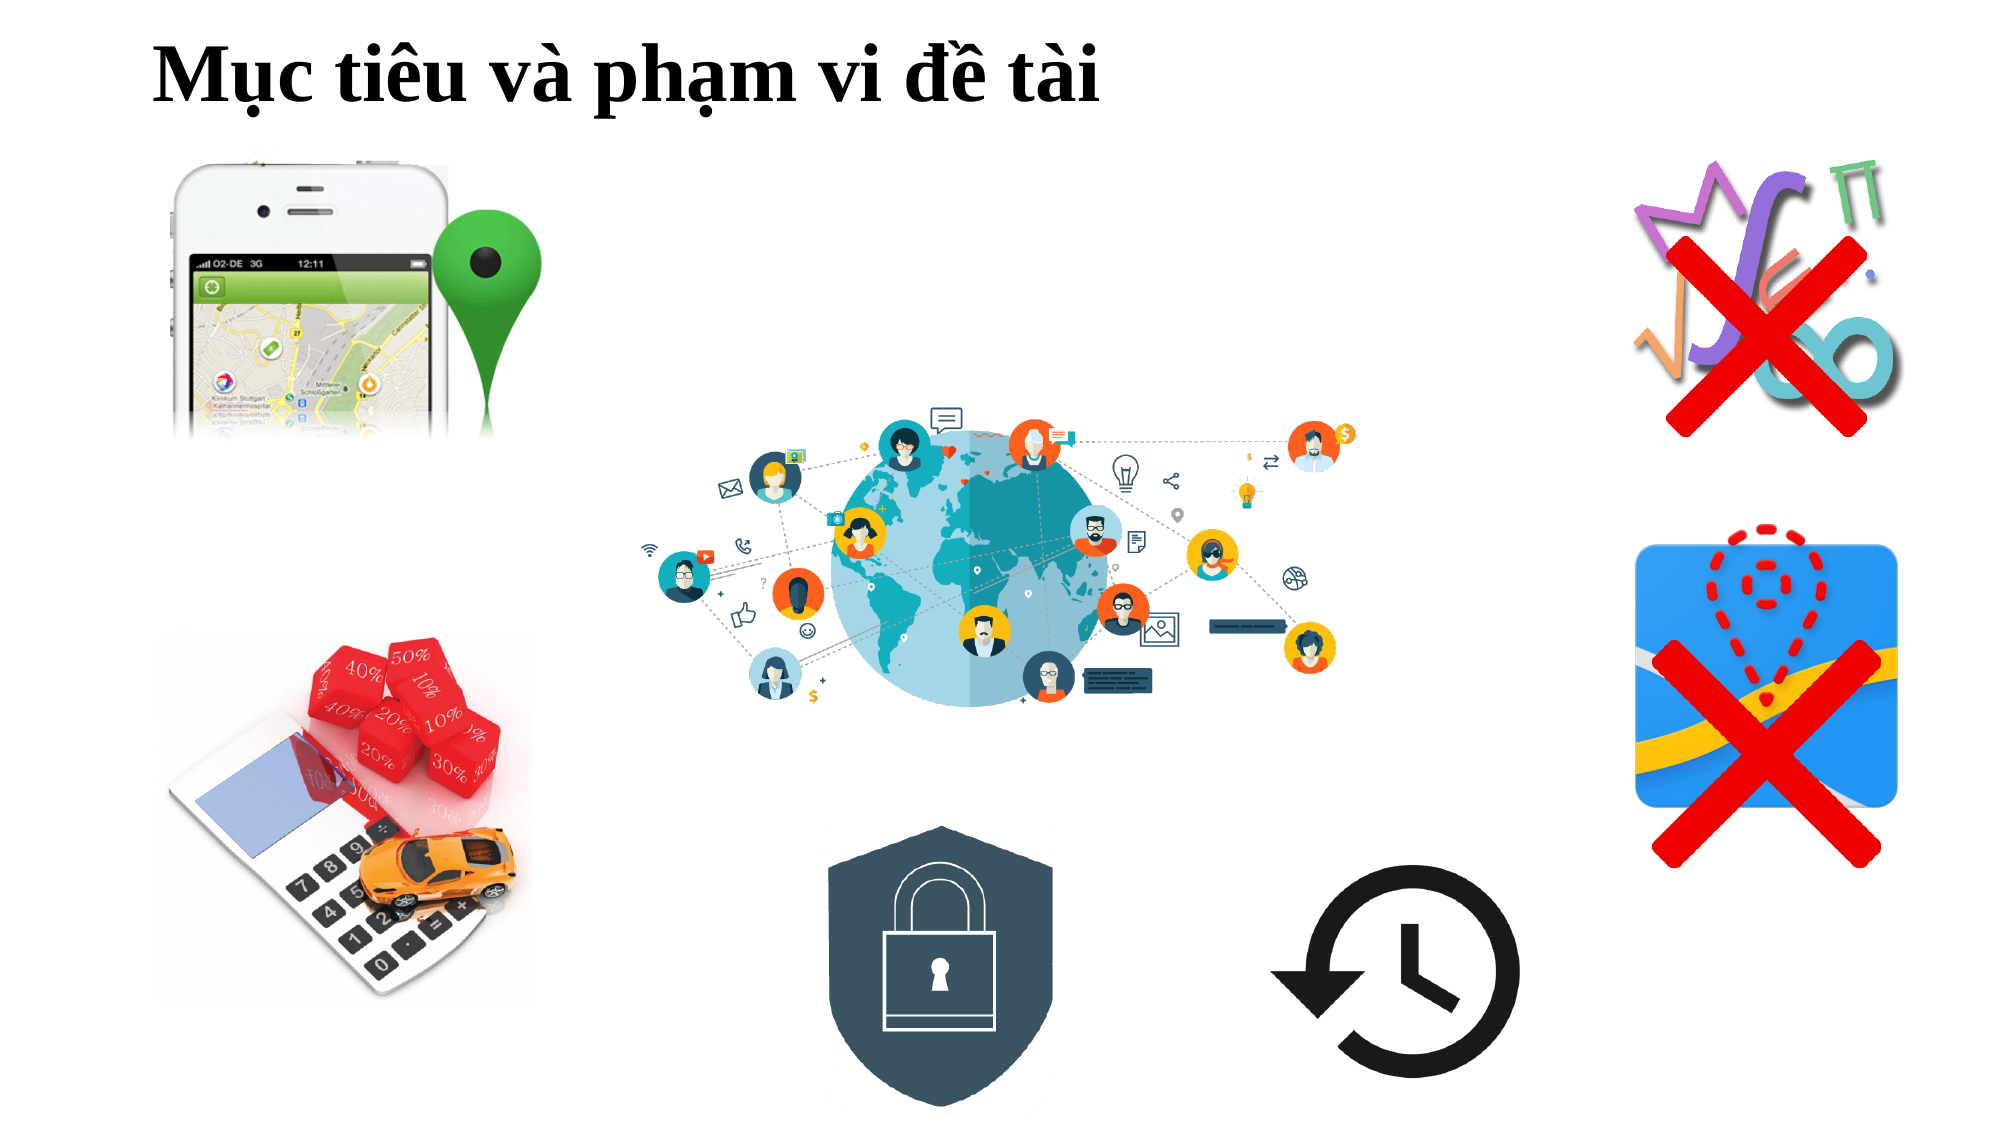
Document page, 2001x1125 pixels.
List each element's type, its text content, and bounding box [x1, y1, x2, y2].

title Mục tiêu và phạm vi đề tài [137, 0, 1863, 149]
picture [137, 148, 581, 442]
picture [819, 818, 1059, 1113]
picture [1258, 829, 1543, 1113]
picture [1615, 132, 1918, 437]
picture [1615, 524, 1918, 868]
picture [641, 407, 1356, 708]
picture [157, 631, 532, 1006]
